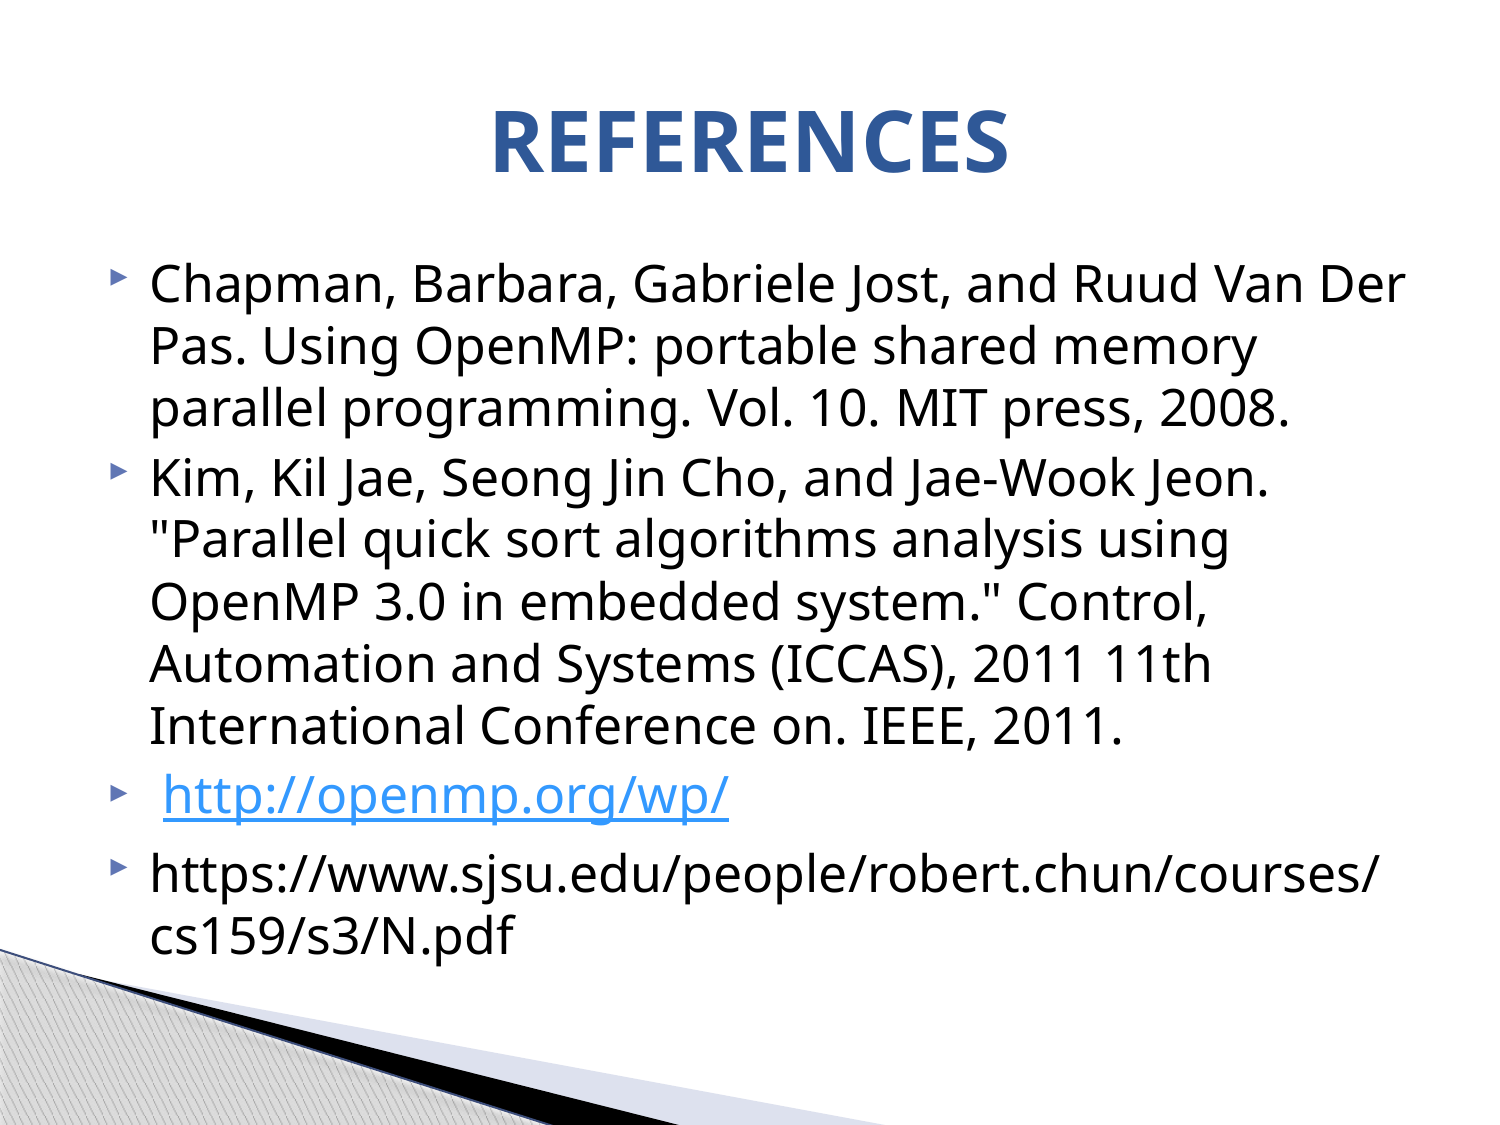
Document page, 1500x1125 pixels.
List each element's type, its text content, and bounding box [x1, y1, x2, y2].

list Chapman, Barbara, Gabriele Jost, and Ruud Van Der Pas. Using OpenMP: portable shared memory parallel programming. Vol. 10. MIT press, 2008. Kim, Kil Jae, Seong Jin Cho, and Jae-Wook Jeon. "Parallel quick sort algorithms analysis using OpenMP 3.0 in embedded system." Control, Automation and Systems (ICCAS), 2011 11th International Conference on. IEEE, 2011. http://openmp.org/wp/ https://www.sjsu.edu/people/robert.chun/courses/cs159/s3/N.pdf [75, 243, 1425, 986]
title REFERENCES [75, 45, 1425, 233]
